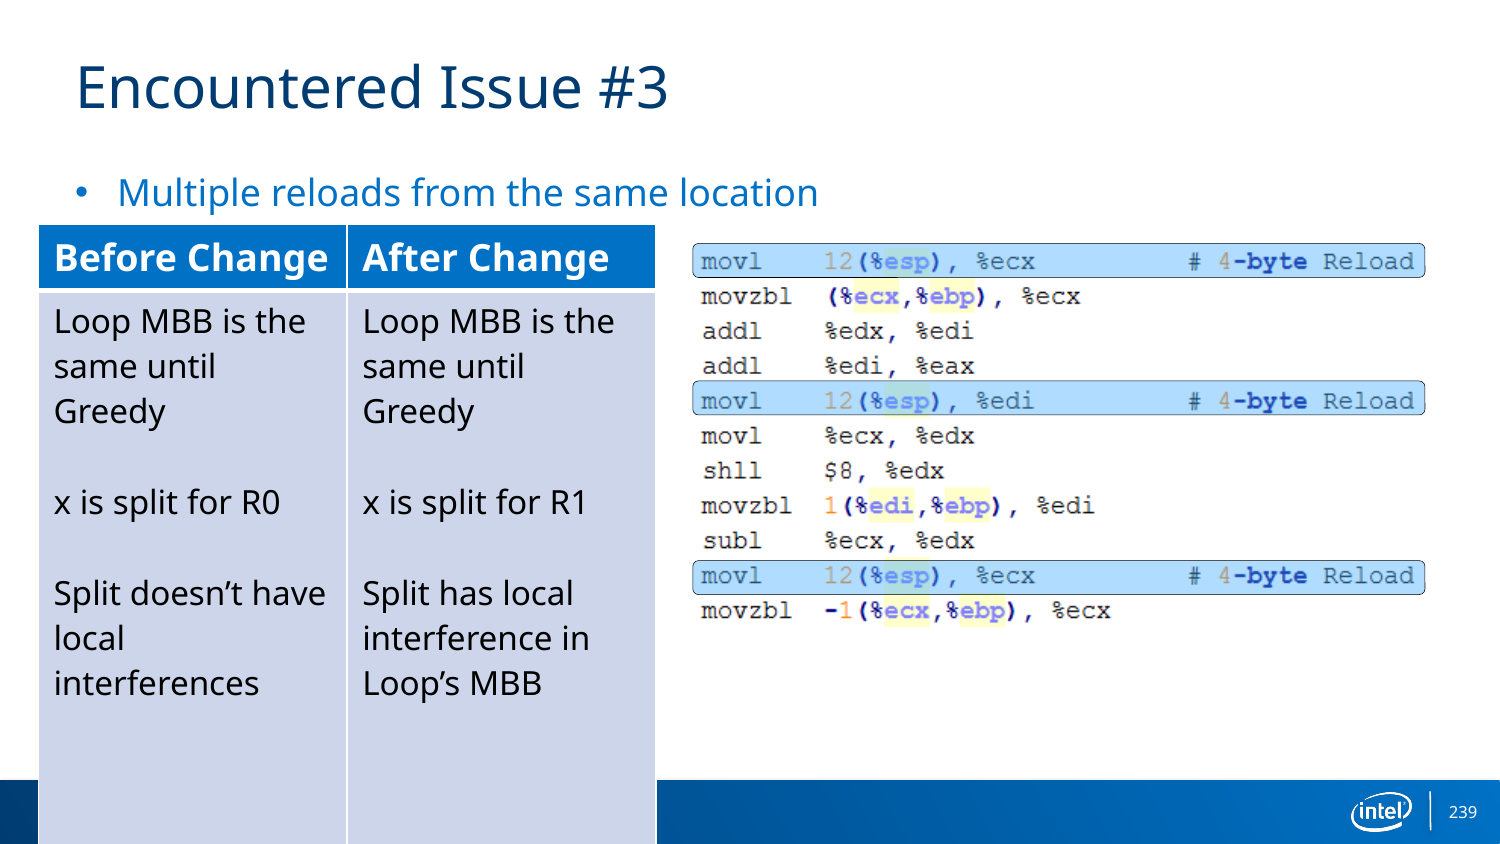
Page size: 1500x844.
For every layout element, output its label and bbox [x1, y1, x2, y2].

table_header [39, 225, 346, 288]
text_box [693, 243, 1425, 248]
picture [692, 248, 1426, 629]
table_cell [39, 293, 346, 844]
table_header [348, 225, 655, 288]
slide_number [1127, 791, 1478, 837]
title [75, 50, 1425, 160]
table_cell [348, 293, 655, 844]
list [75, 168, 1425, 732]
